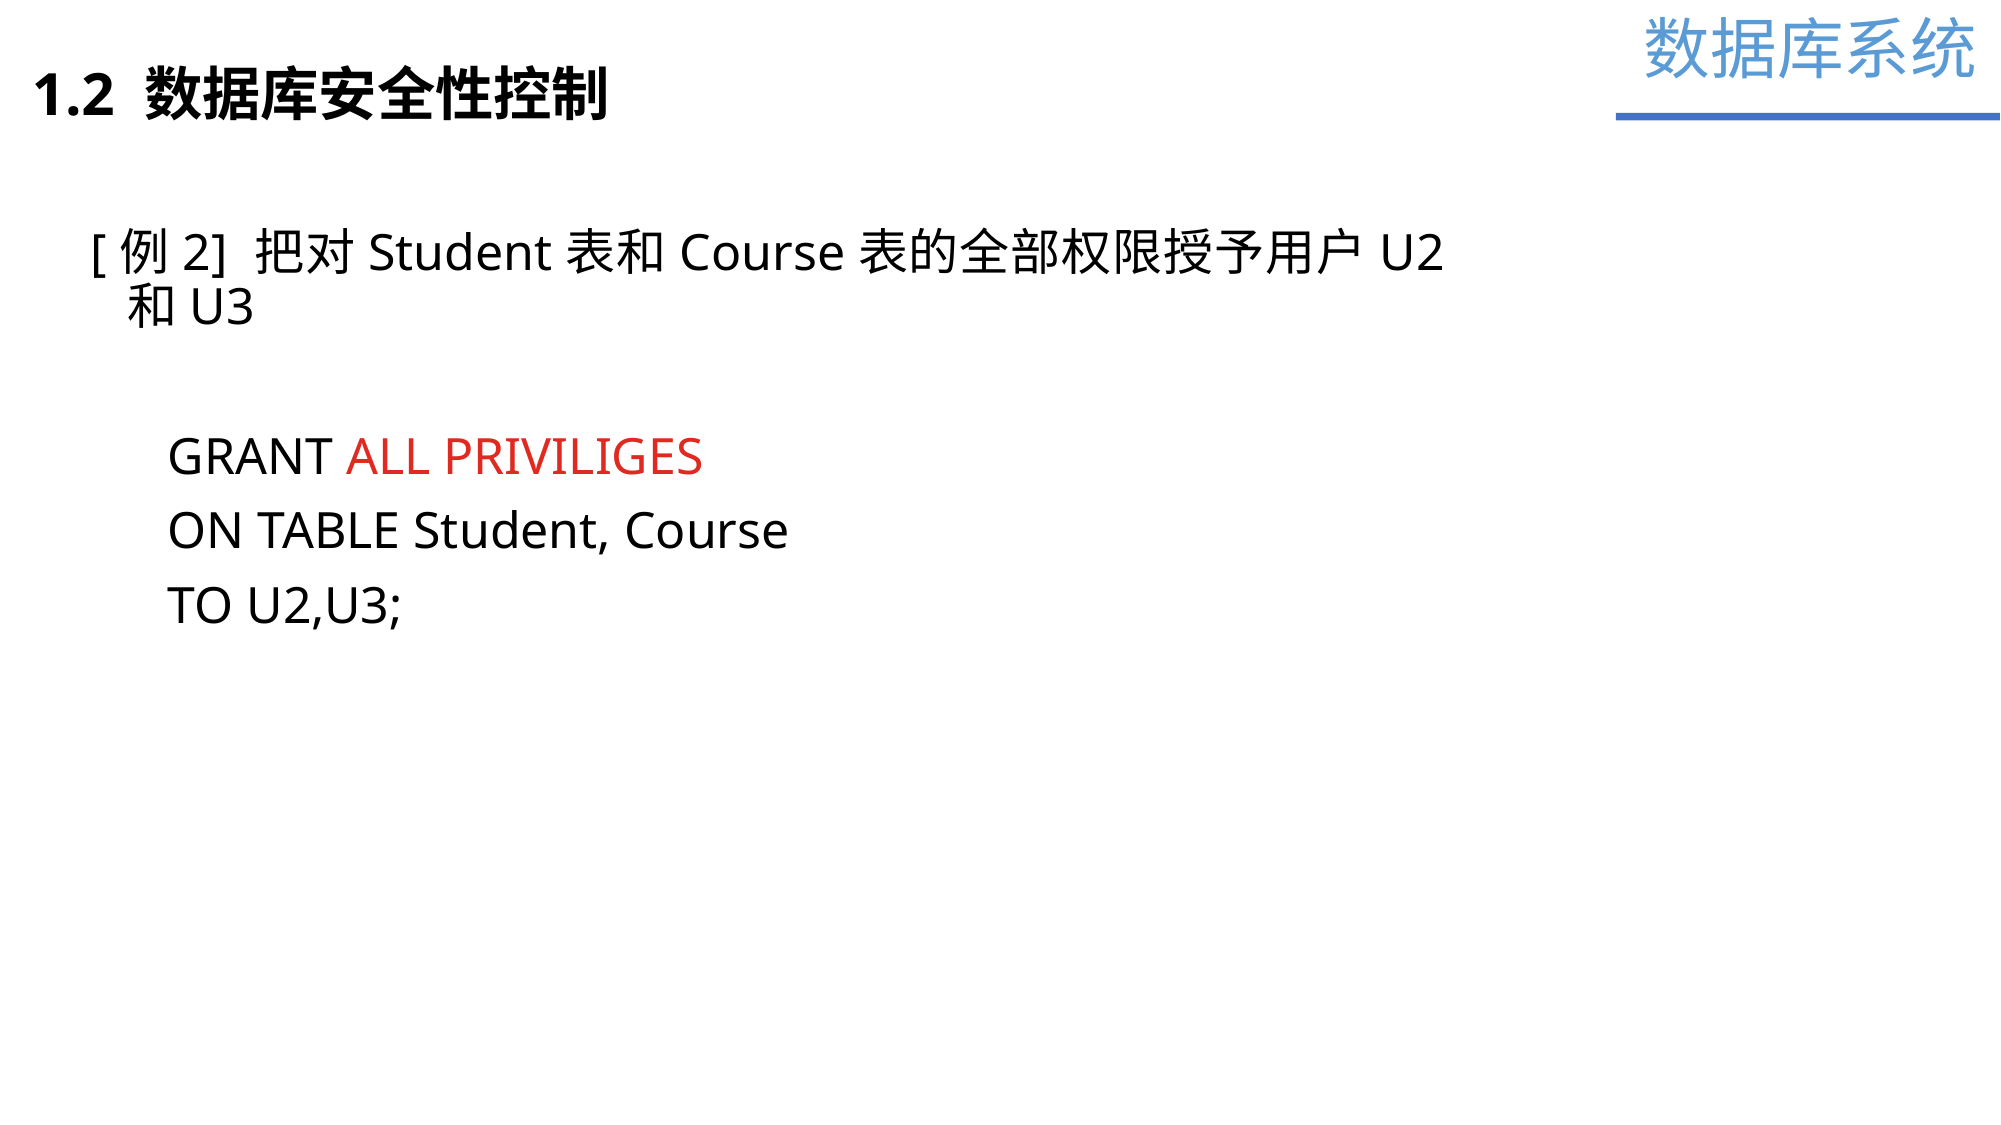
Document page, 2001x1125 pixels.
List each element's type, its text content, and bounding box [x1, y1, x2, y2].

text_box 1.2 数据库安全性控制 [17, 49, 625, 135]
text_box [例2] 把对Student表和Course表的全部权限授予用户U2和U3 GRANT ALL PRIVILIGES ON TABLE Student, Course TO U2,U3; [75, 219, 1472, 667]
text_box 数据库系统 [1629, 0, 1993, 95]
text_box [1615, 112, 2000, 121]
